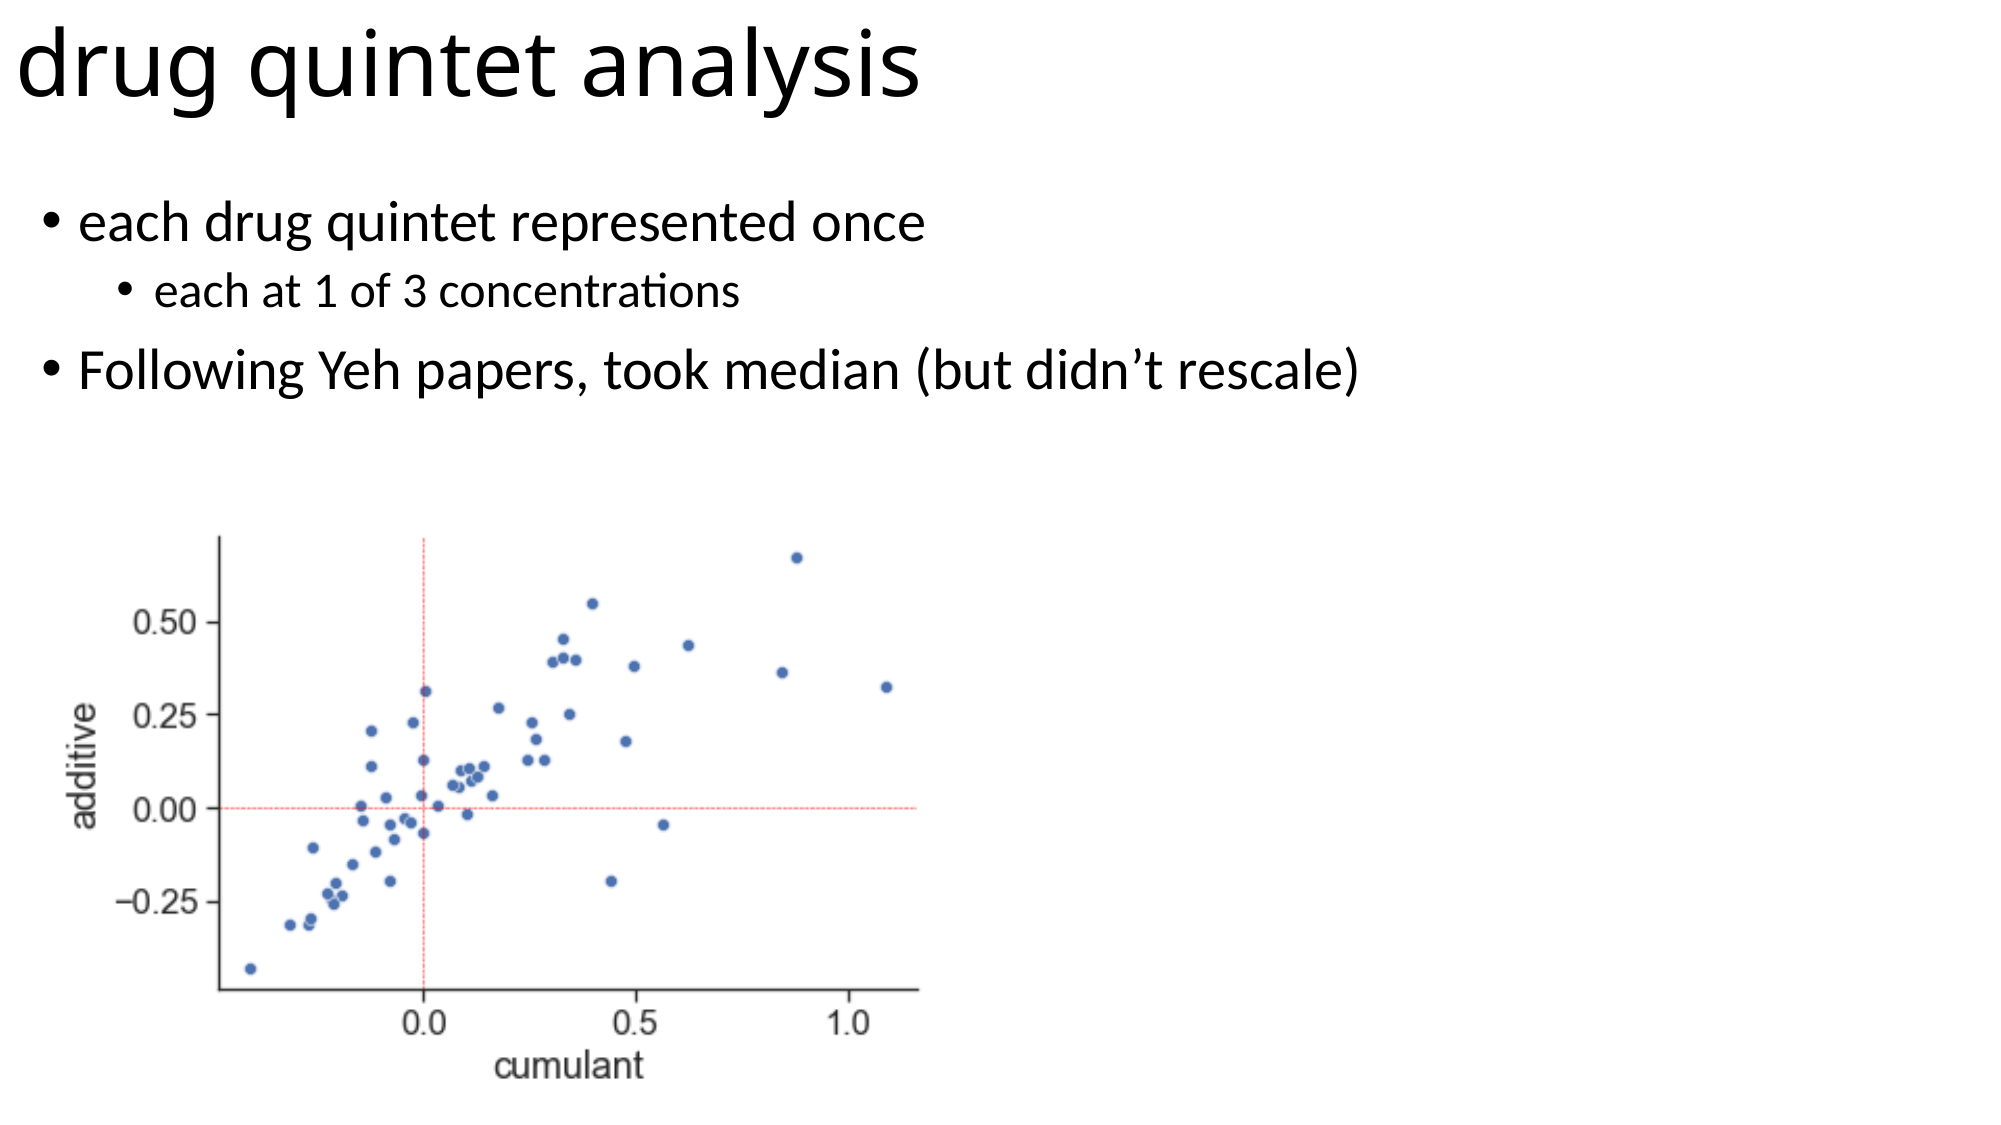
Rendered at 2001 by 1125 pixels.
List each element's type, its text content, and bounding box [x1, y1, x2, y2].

title drug quintet analysis [0, 0, 1725, 135]
picture [52, 522, 932, 1103]
list each drug quintet represented once each at 1 of 3 concentrations Following Yeh papers, took median (but didn’t rescale) [26, 183, 1752, 898]
